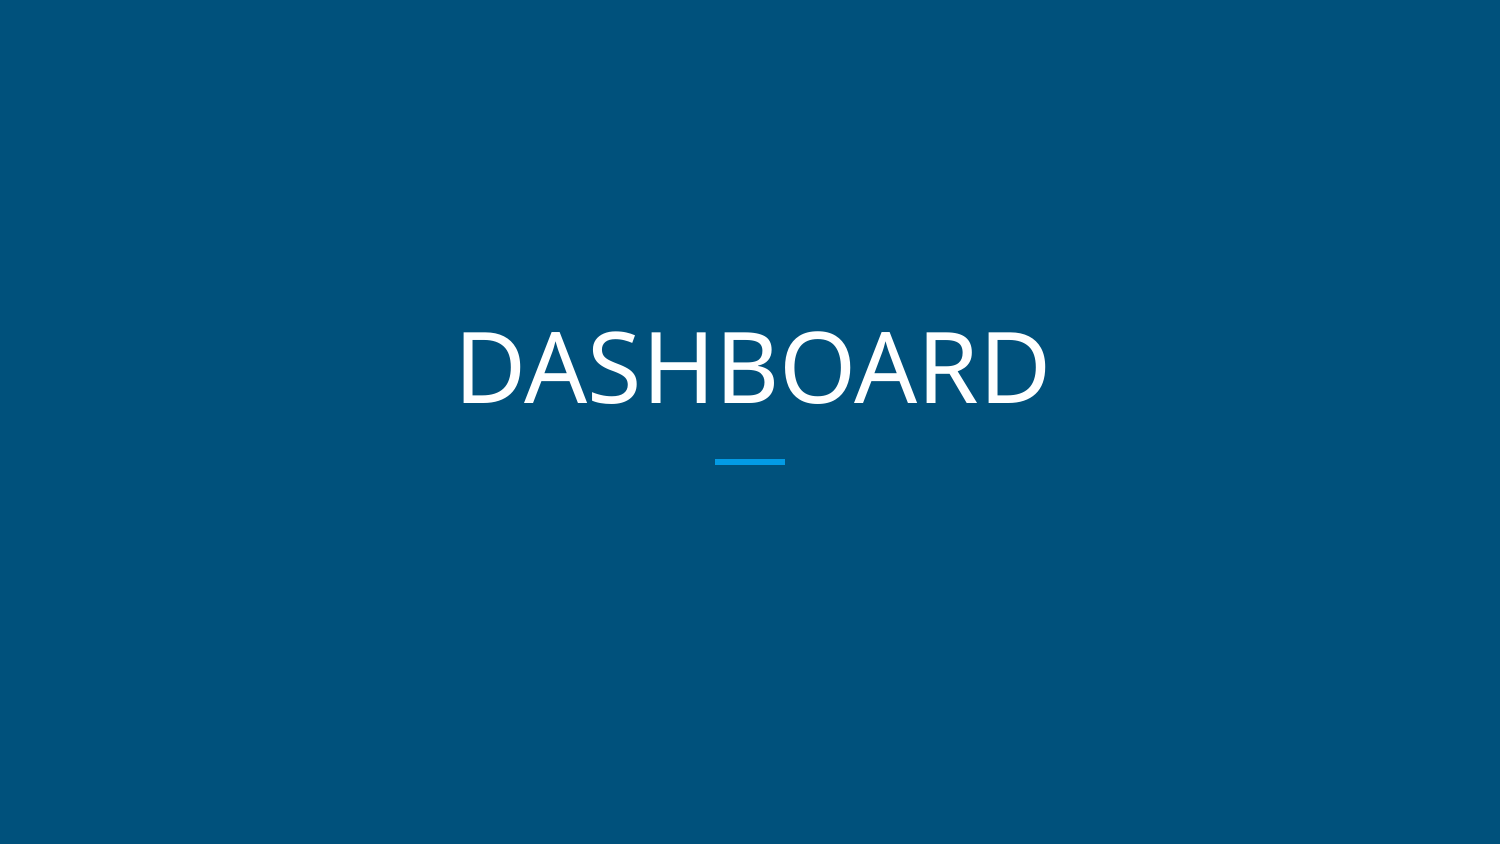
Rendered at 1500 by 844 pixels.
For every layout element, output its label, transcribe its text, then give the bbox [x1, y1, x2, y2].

title DASHBOARD [78, 289, 1428, 439]
